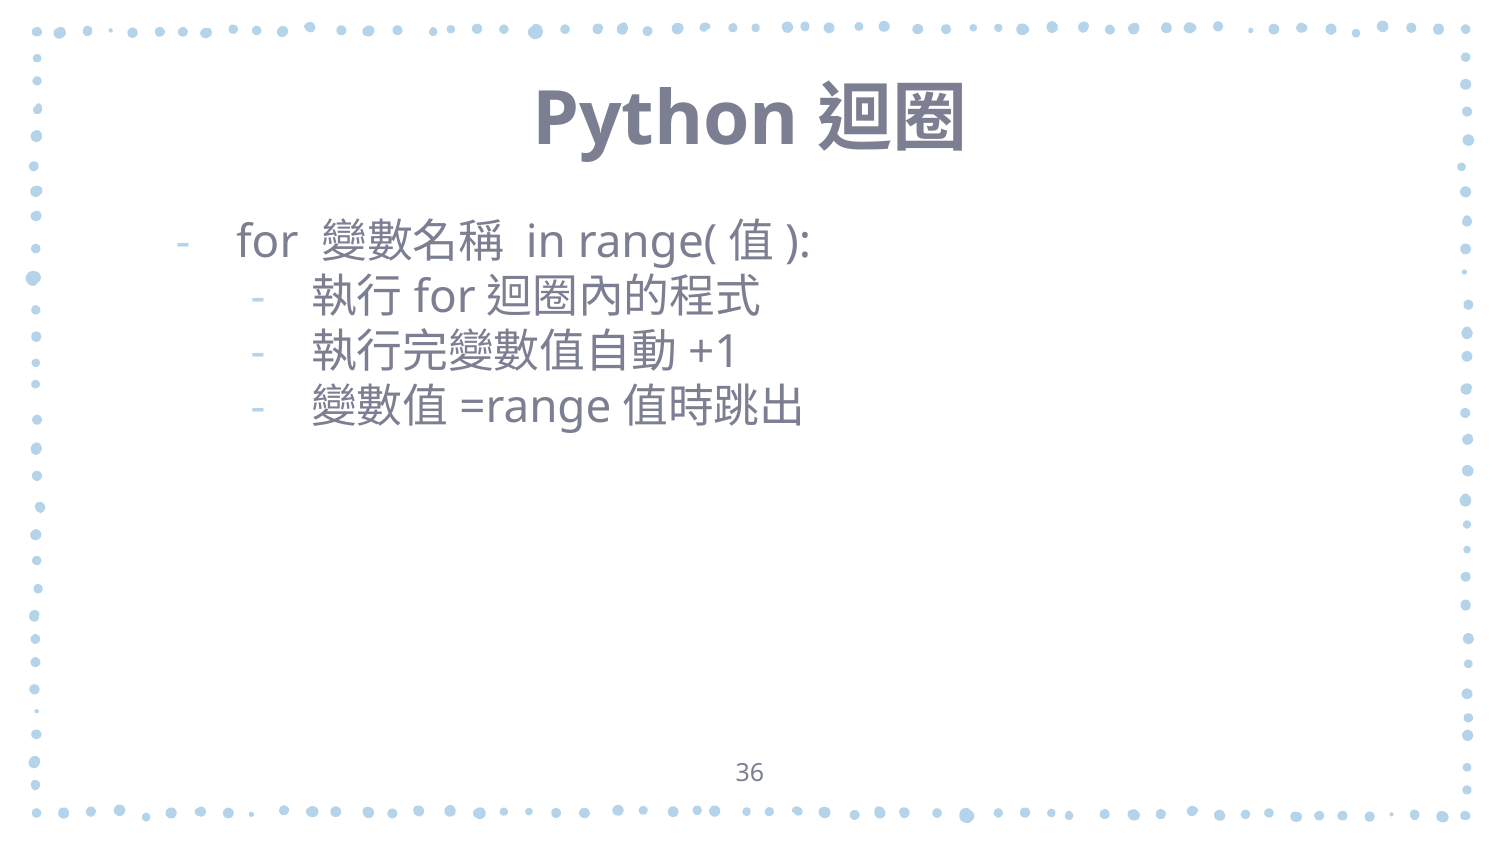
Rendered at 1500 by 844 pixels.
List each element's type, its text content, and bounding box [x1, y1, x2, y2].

list for 變數名稱 in range(值): 執行for迴圈內的程式 執行完變數值自動+1 變數值=range值時跳出 [146, 196, 1354, 693]
title Python迴圈 [146, 33, 1354, 175]
slide_number 36 [0, 741, 1500, 807]
